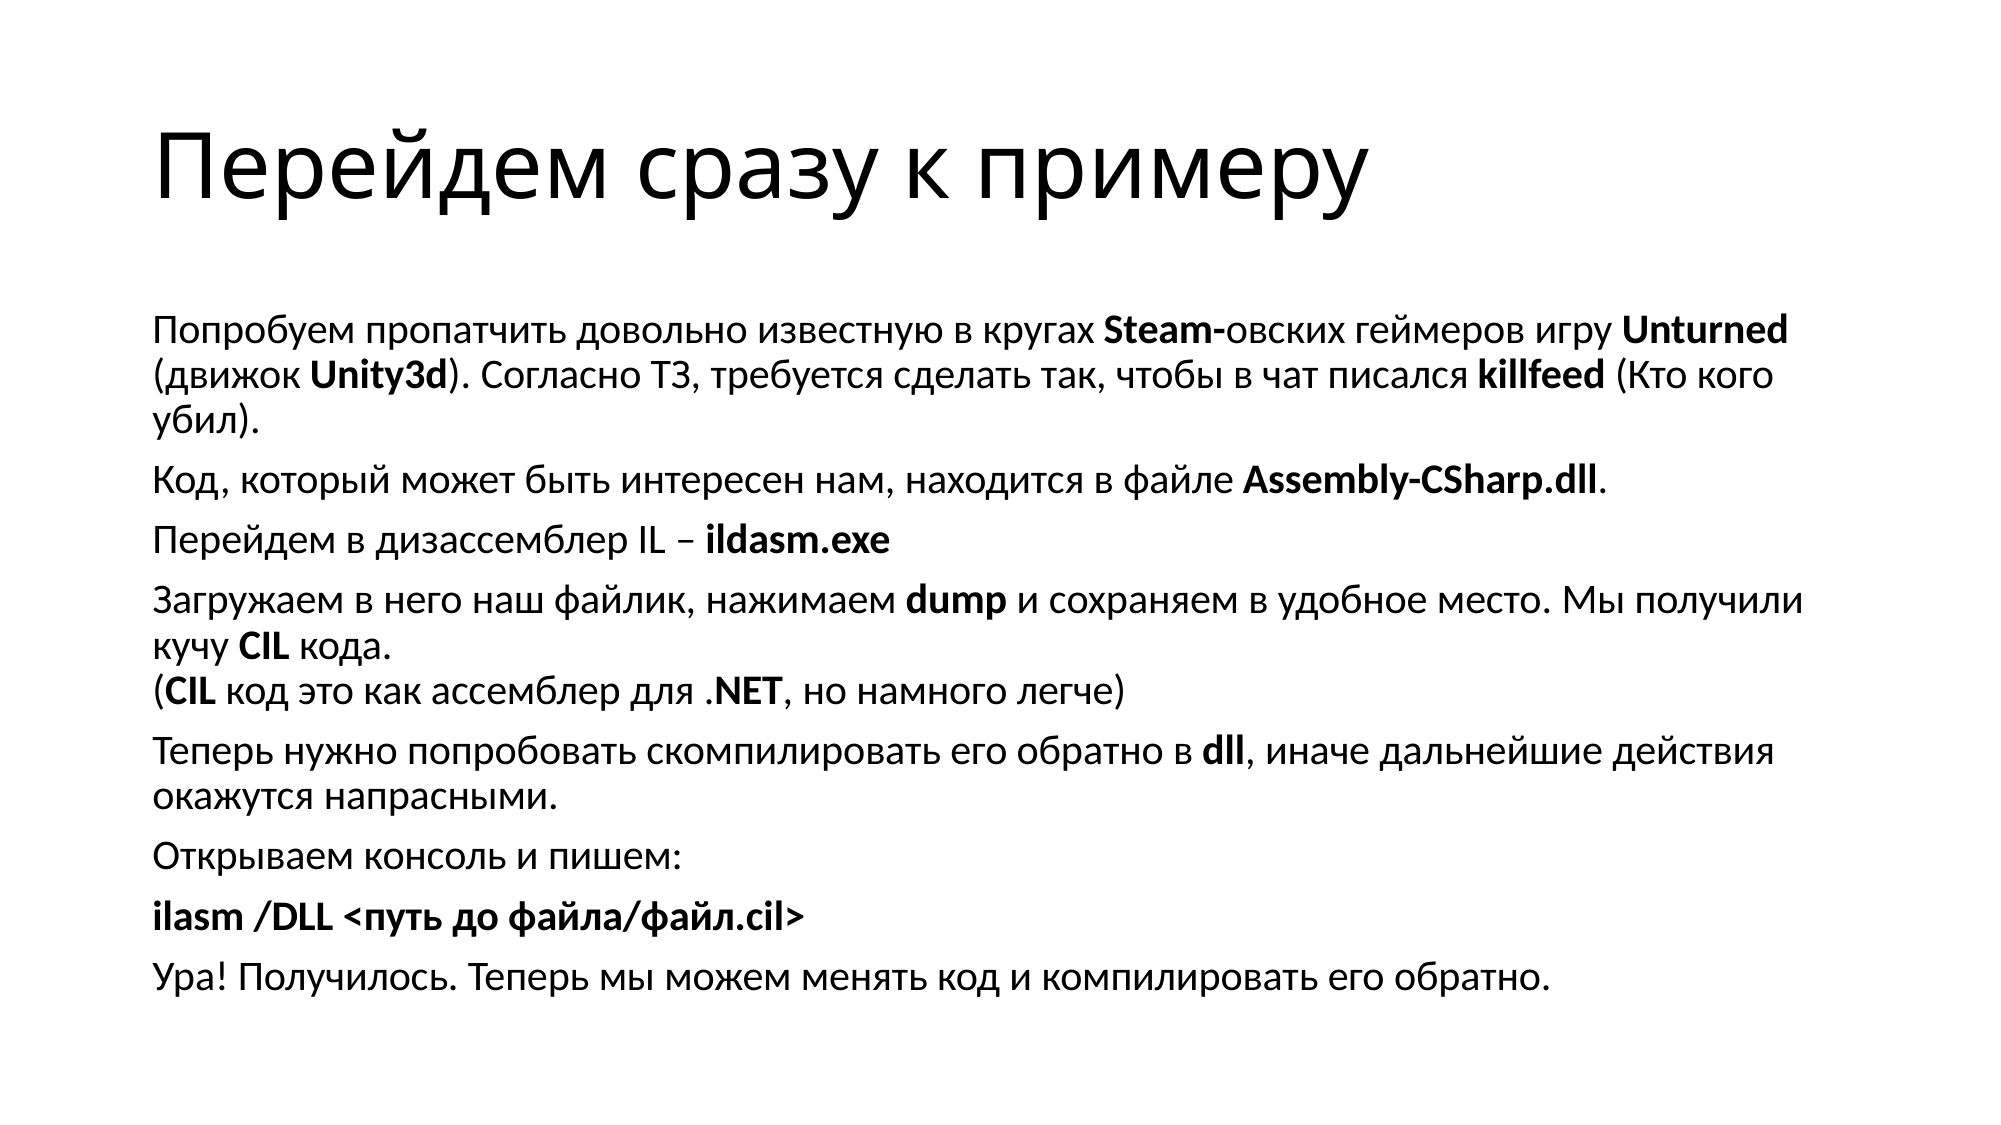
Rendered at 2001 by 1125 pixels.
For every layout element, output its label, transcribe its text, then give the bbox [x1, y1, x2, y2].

title Перейдем сразу к примеру [137, 59, 1863, 278]
list Попробуем пропатчить довольно известную в кругах Steam-овских геймеров игру Unturned (движок Unity3d). Согласно ТЗ, требуется сделать так, чтобы в чат писался killfeed (Кто кого убил). Код, который может быть интересен нам, находится в файле Assembly-CSharp.dll. Перейдем в дизассемблер IL – ildasm.exe Загружаем в него наш файлик, нажимаем dump и сохраняем в удобное место. Мы получили кучу CIL кода. (CIL код это как ассемблер для .NET, но намного легче) Теперь нужно попробовать скомпилировать его обратно в dll, иначе дальнейшие действия окажутся напрасными. Открываем консоль и пишем: ilasm /DLL <путь до файла/файл.cil> Ура! Получилось. Теперь мы можем менять код и компилировать его обратно. [137, 299, 1863, 1014]
